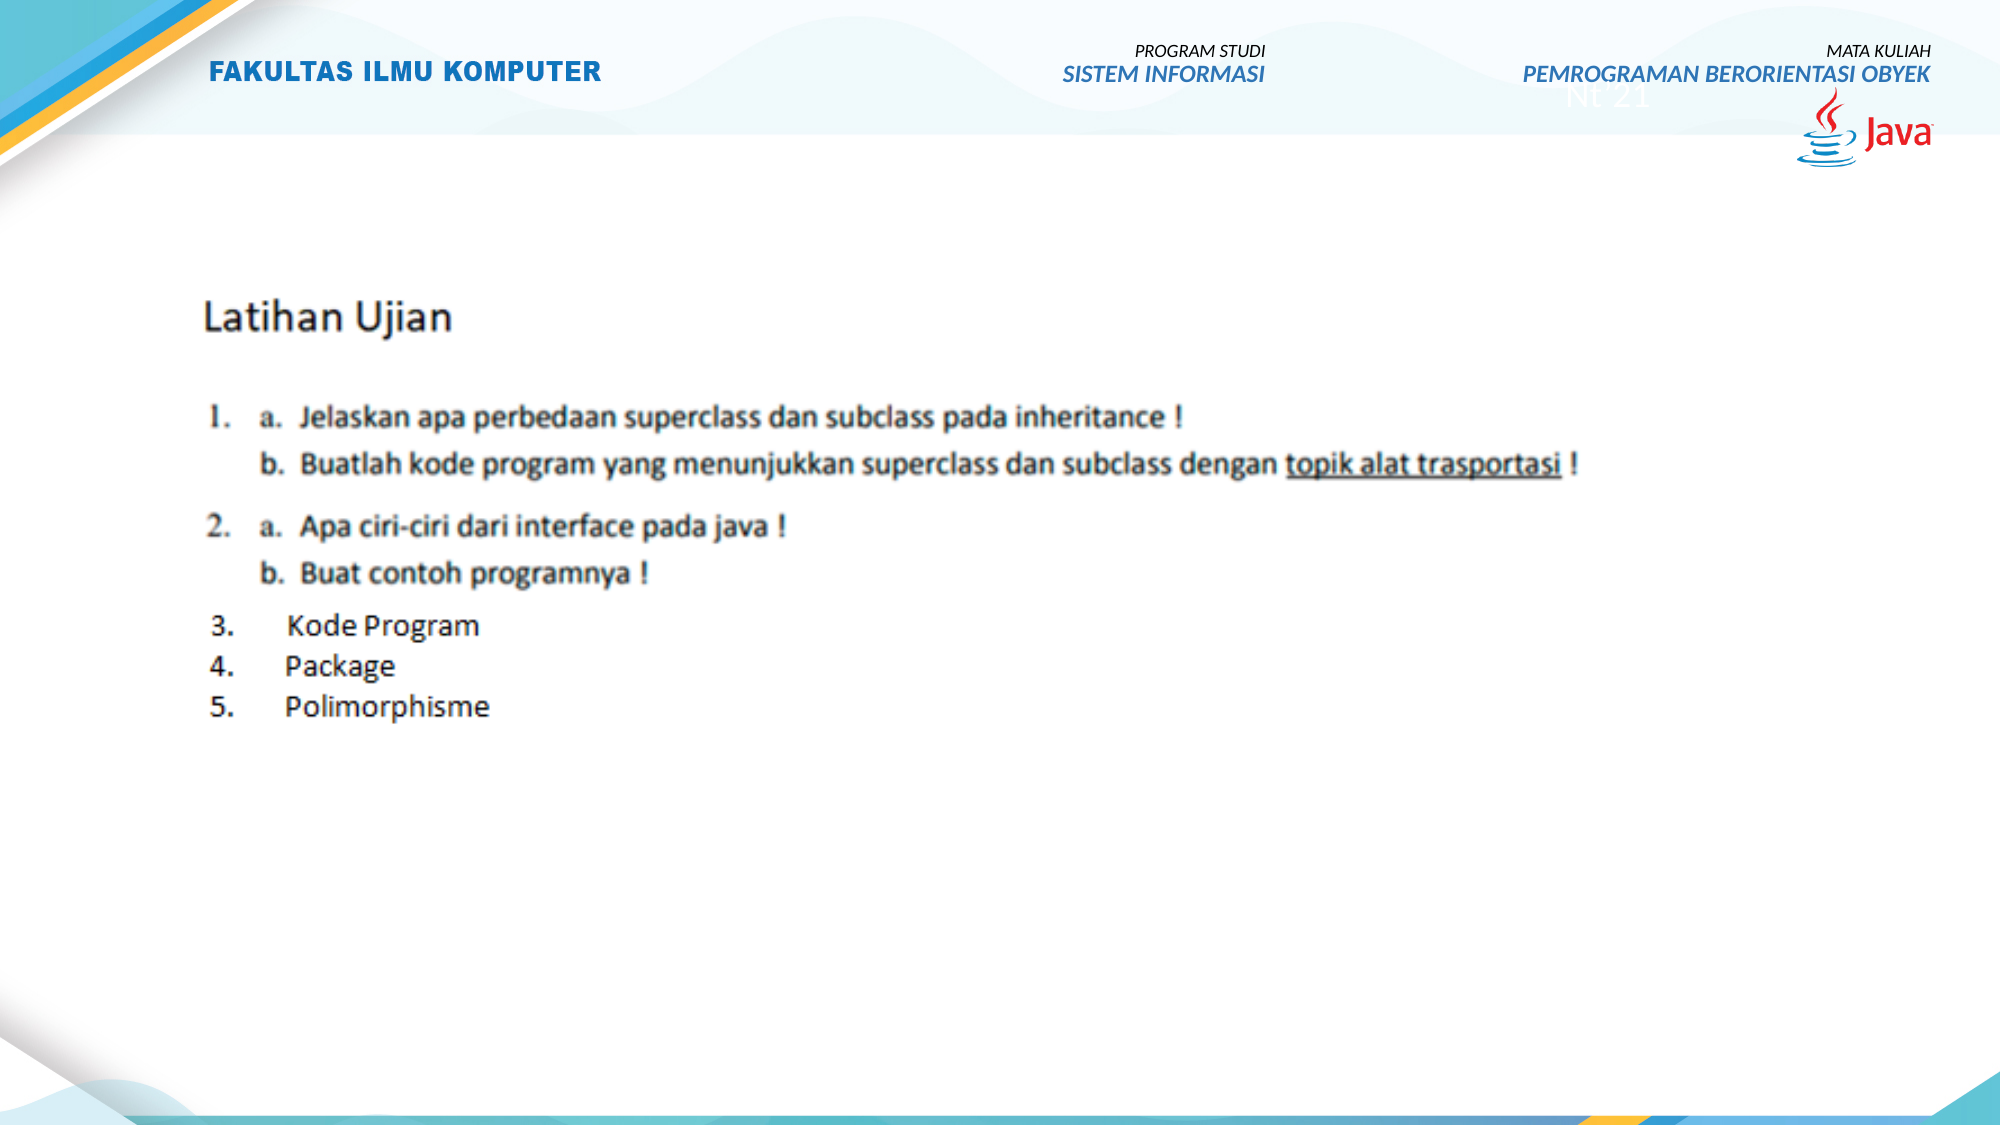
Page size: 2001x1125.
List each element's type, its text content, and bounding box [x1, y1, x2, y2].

picture [0, 0, 2000, 1125]
text_box PROGRAM STUDI SISTEM INFORMASI [904, 33, 1281, 118]
text_box MATA KULIAH PEMROGRAMAN BERORIENTASI OBYEK [1487, 33, 1947, 118]
text_box Nt’21 [1550, 62, 1711, 123]
